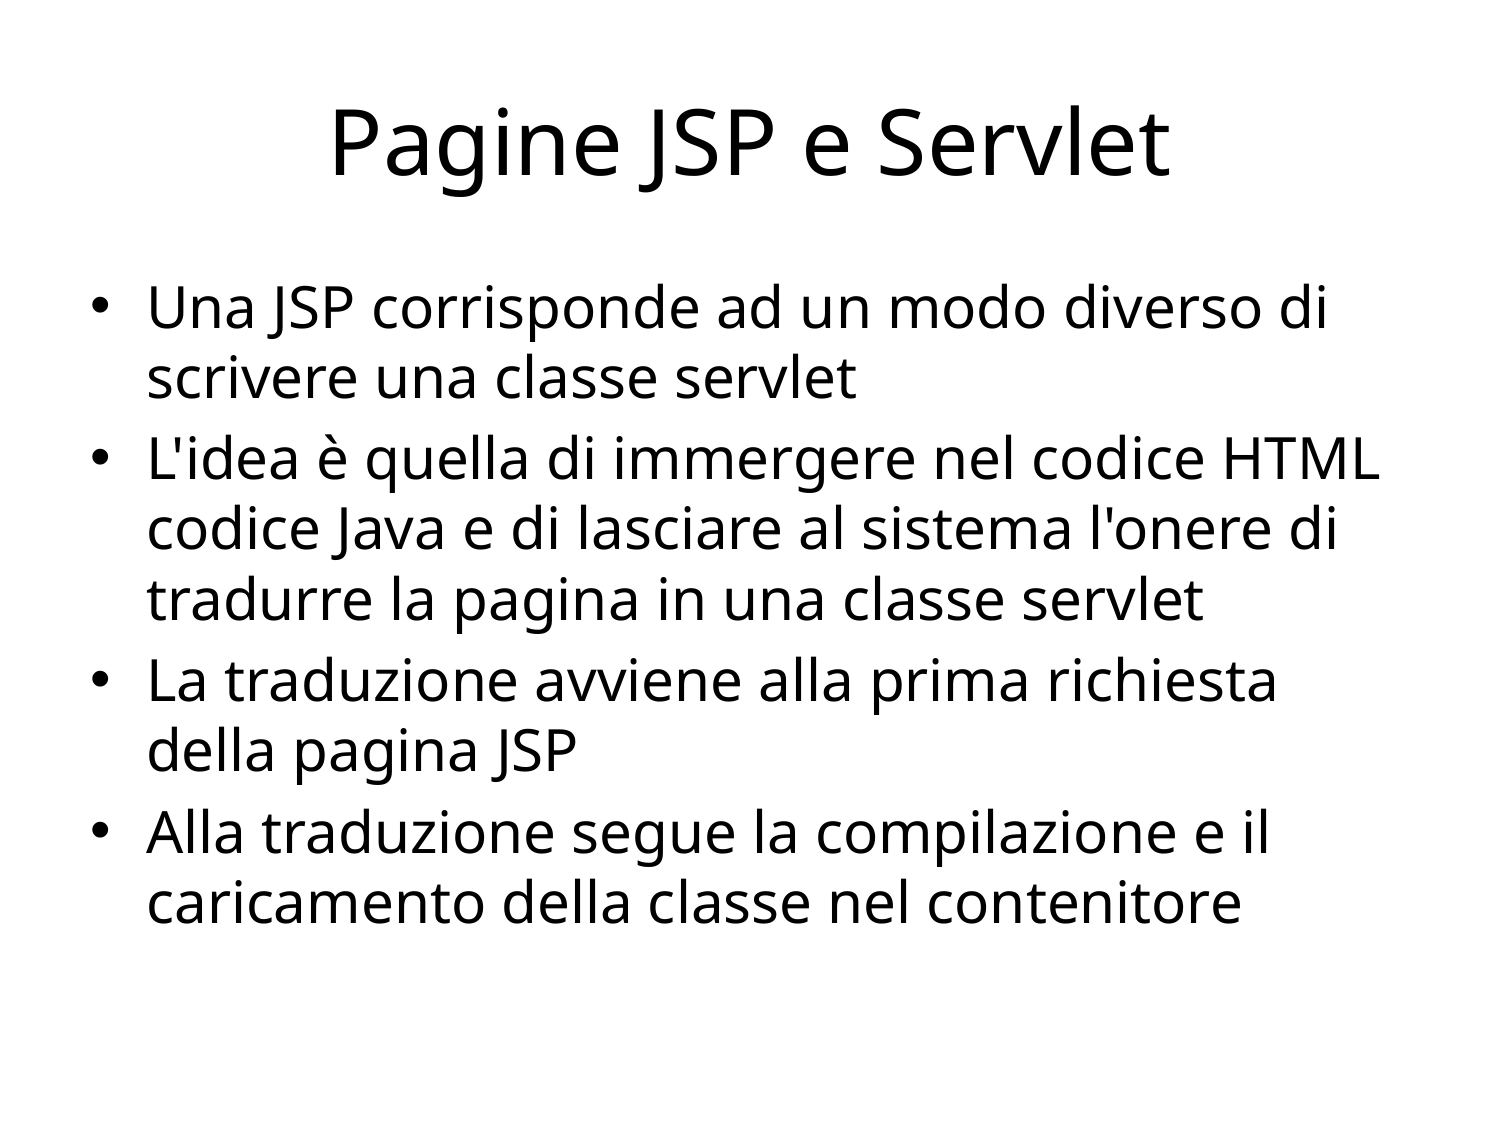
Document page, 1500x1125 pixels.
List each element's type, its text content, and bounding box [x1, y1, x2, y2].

title Pagine JSP e Servlet [75, 45, 1425, 233]
list Una JSP corrisponde ad un modo diverso di scrivere una classe servlet L'idea è quella di immergere nel codice HTML codice Java e di lasciare al sistema l'onere di tradurre la pagina in una classe servlet La traduzione avviene alla prima richiesta della pagina JSP Alla traduzione segue la compilazione e il caricamento della classe nel contenitore [75, 262, 1425, 1005]
